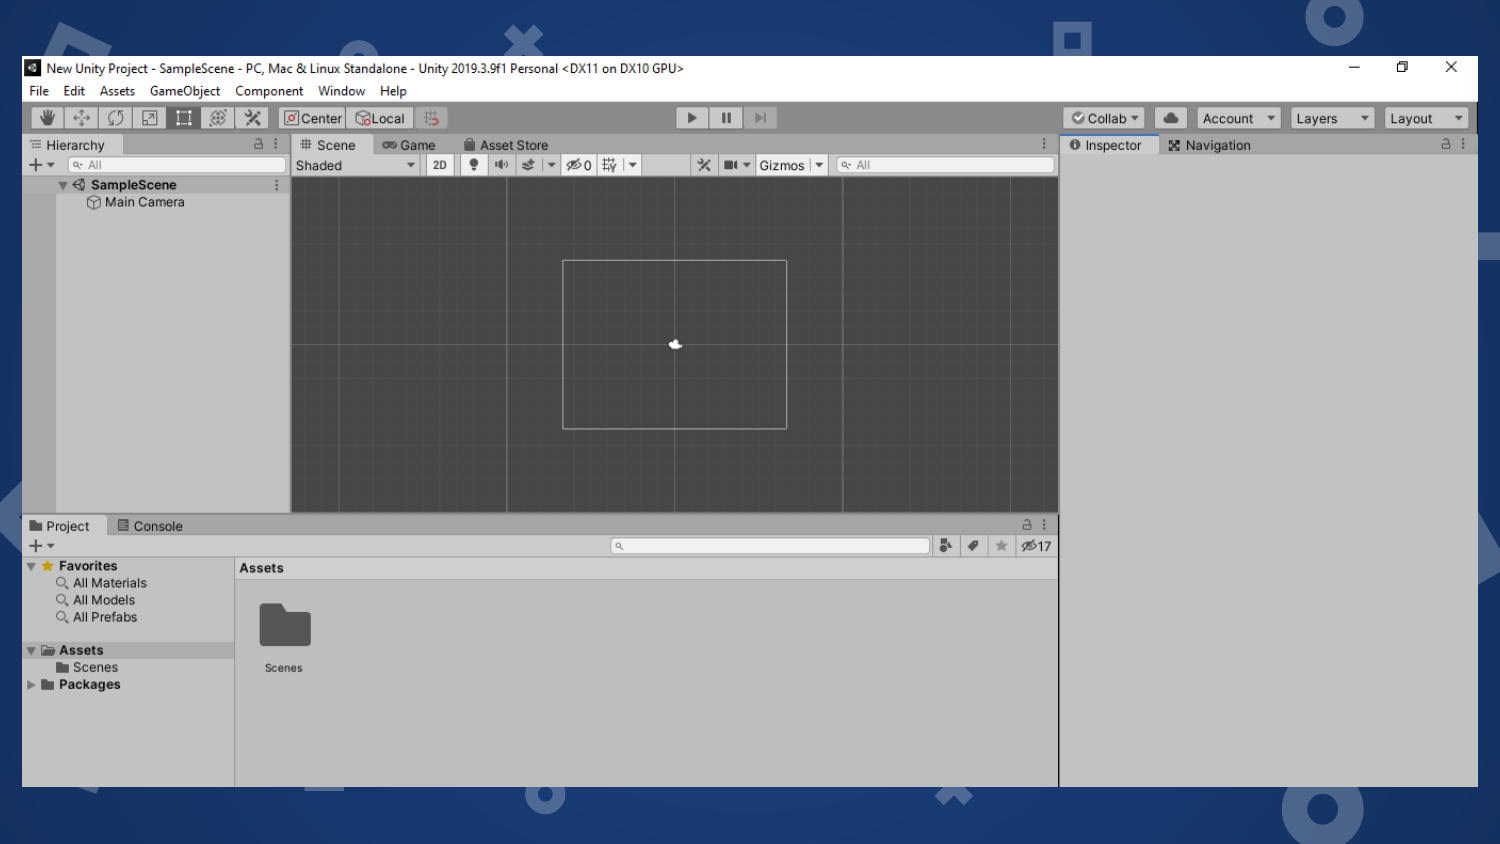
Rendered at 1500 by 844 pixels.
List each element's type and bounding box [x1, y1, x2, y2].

picture [22, 56, 1478, 787]
